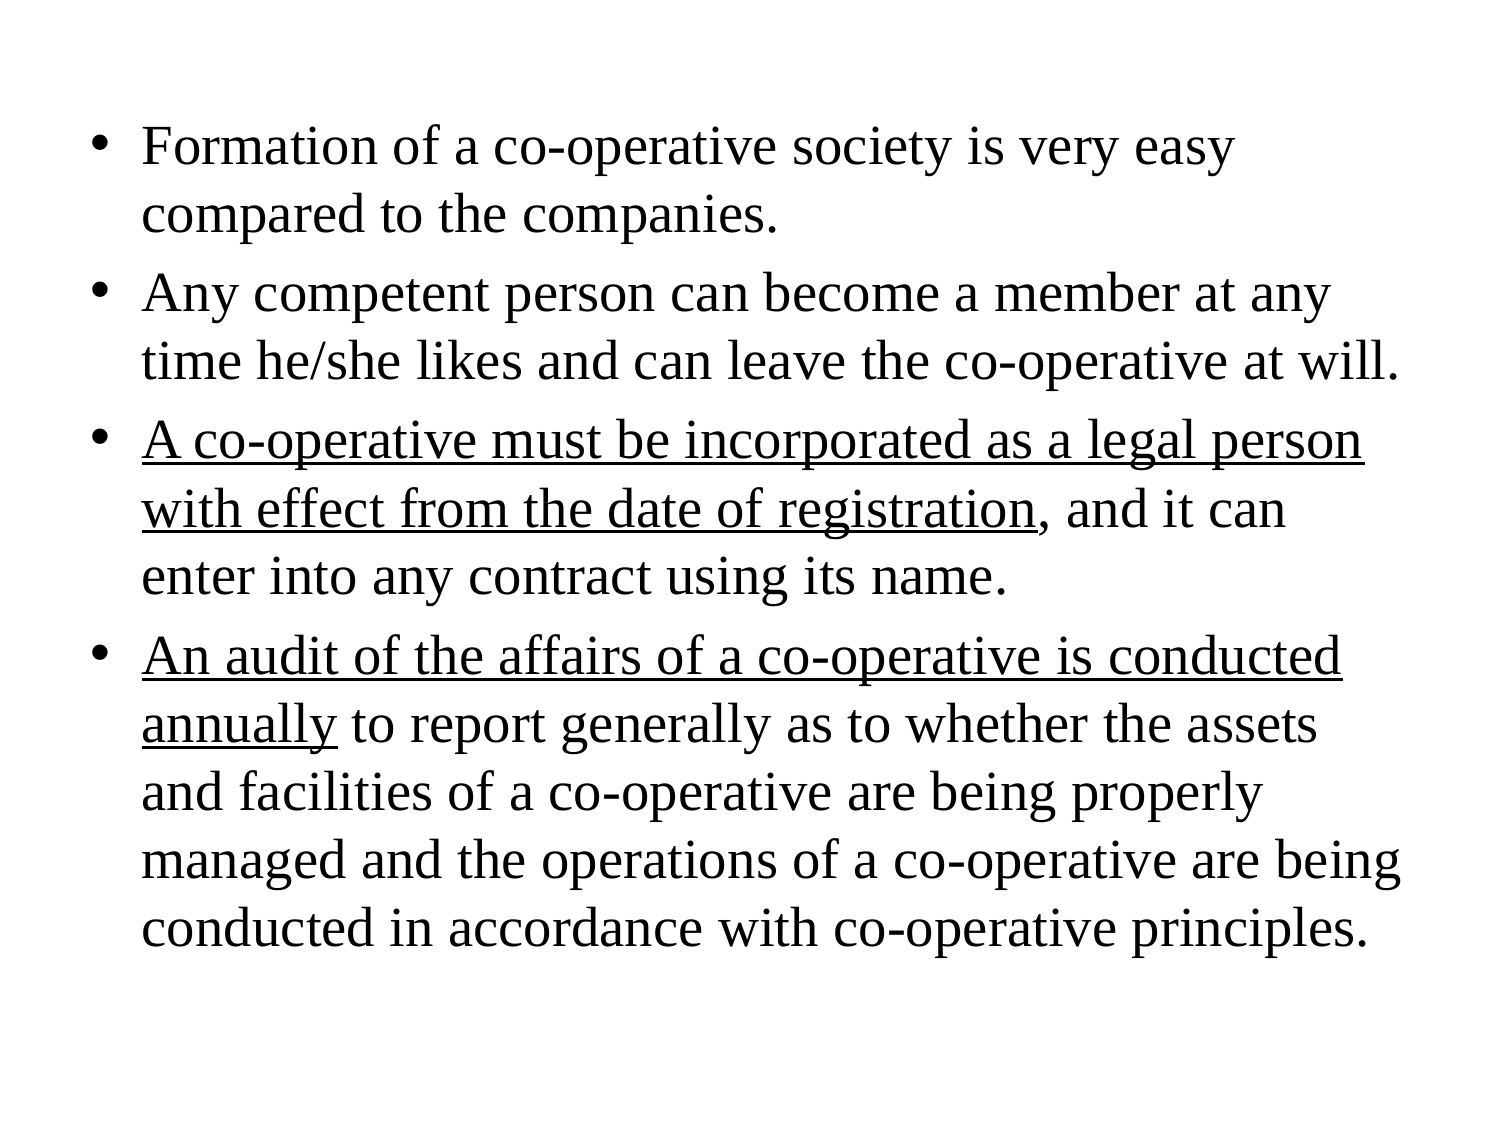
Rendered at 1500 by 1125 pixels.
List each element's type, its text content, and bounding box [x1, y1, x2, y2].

list Formation of a co-operative society is very easy compared to the companies. Any competent person can become a member at any time he/she likes and can leave the co-operative at will. A co-operative must be incorporated as a legal person with effect from the date of registration, and it can enter into any contract using its name. An audit of the affairs of a co-operative is conducted annually to report generally as to whether the assets and facilities of a co-operative are being properly managed and the operations of a co-operative are being conducted in accordance with co-operative principles. [75, 99, 1425, 1005]
